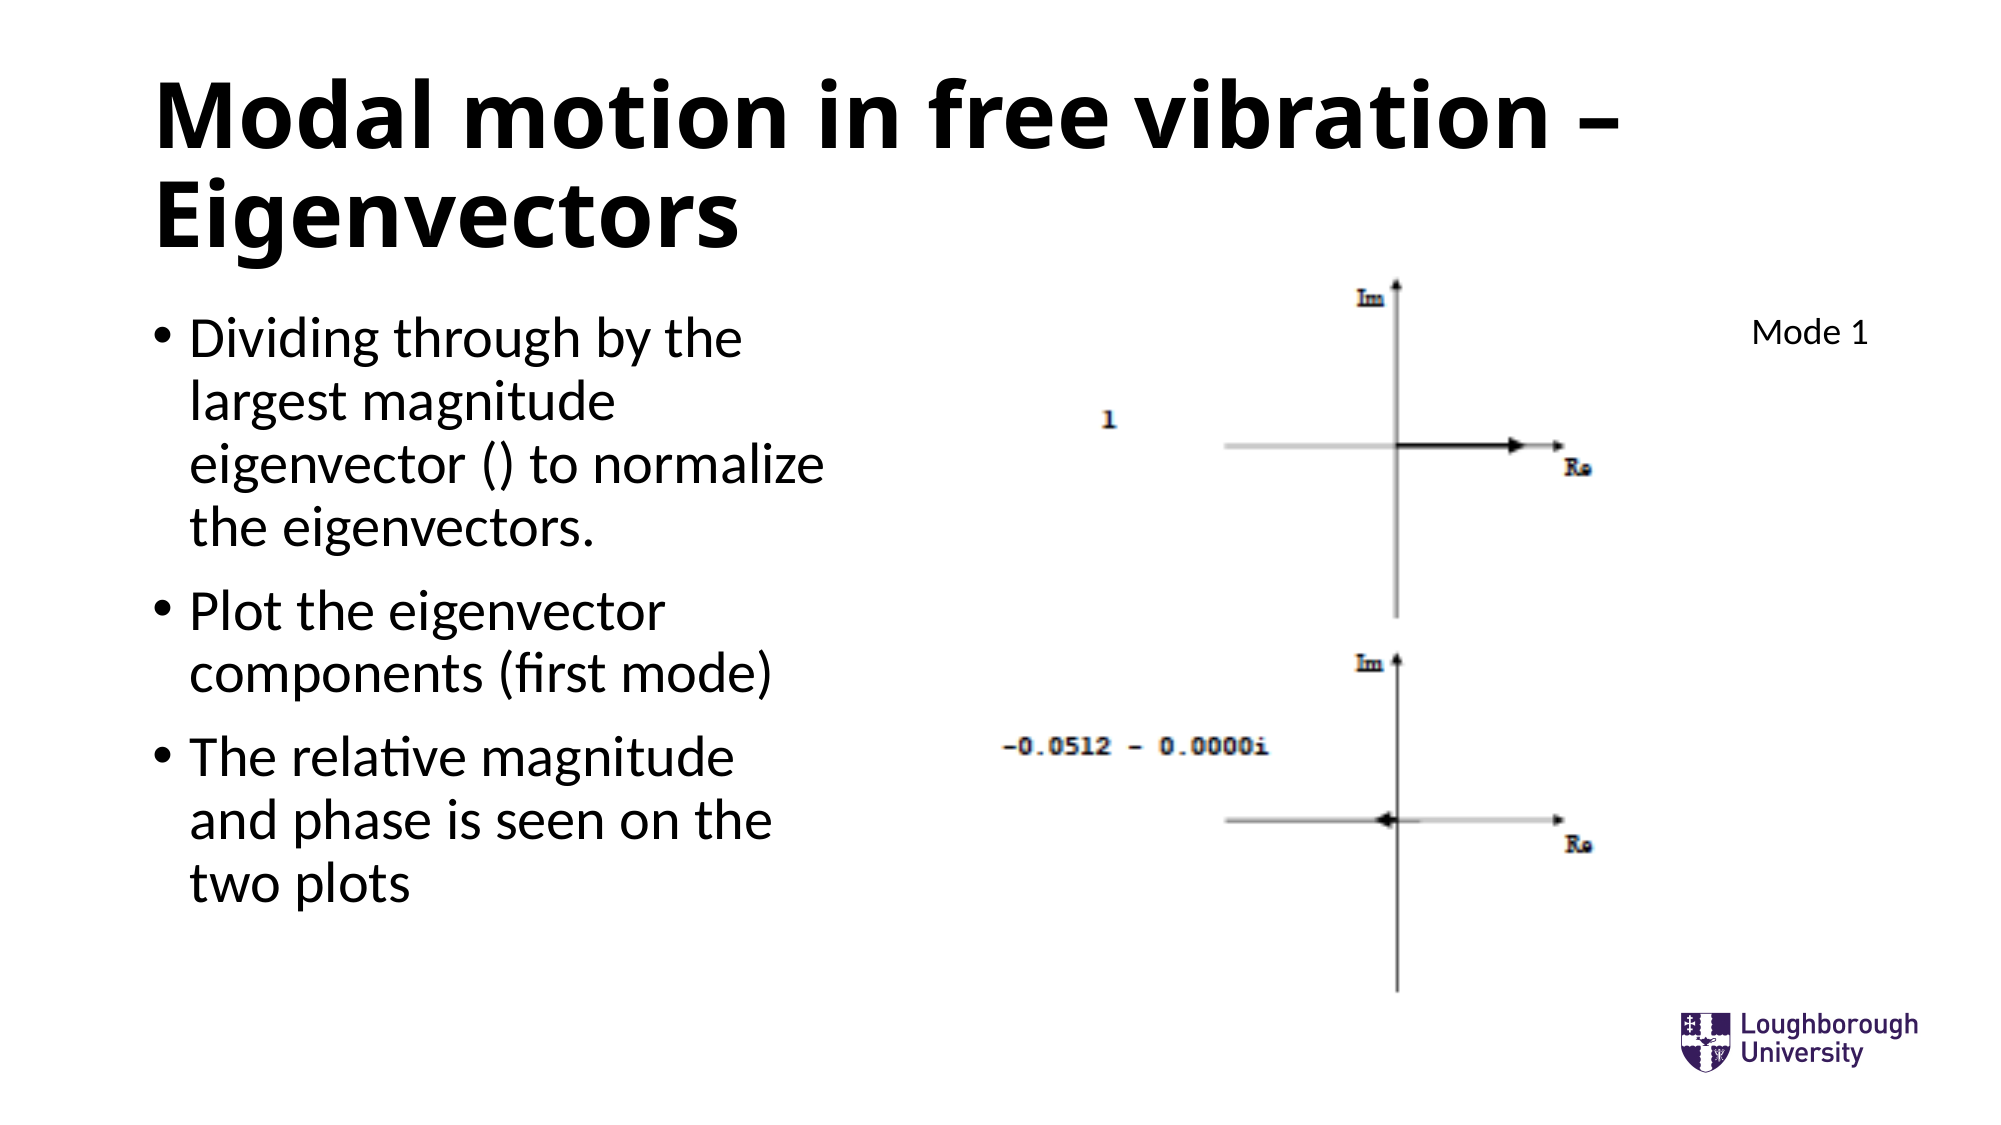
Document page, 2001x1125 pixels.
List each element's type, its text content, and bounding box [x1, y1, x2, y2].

picture [958, 275, 1637, 1014]
title Modal motion in free vibration – Eigenvectors [137, 59, 1863, 278]
text_box Mode 1 [1736, 299, 1885, 360]
picture [1660, 992, 1938, 1093]
